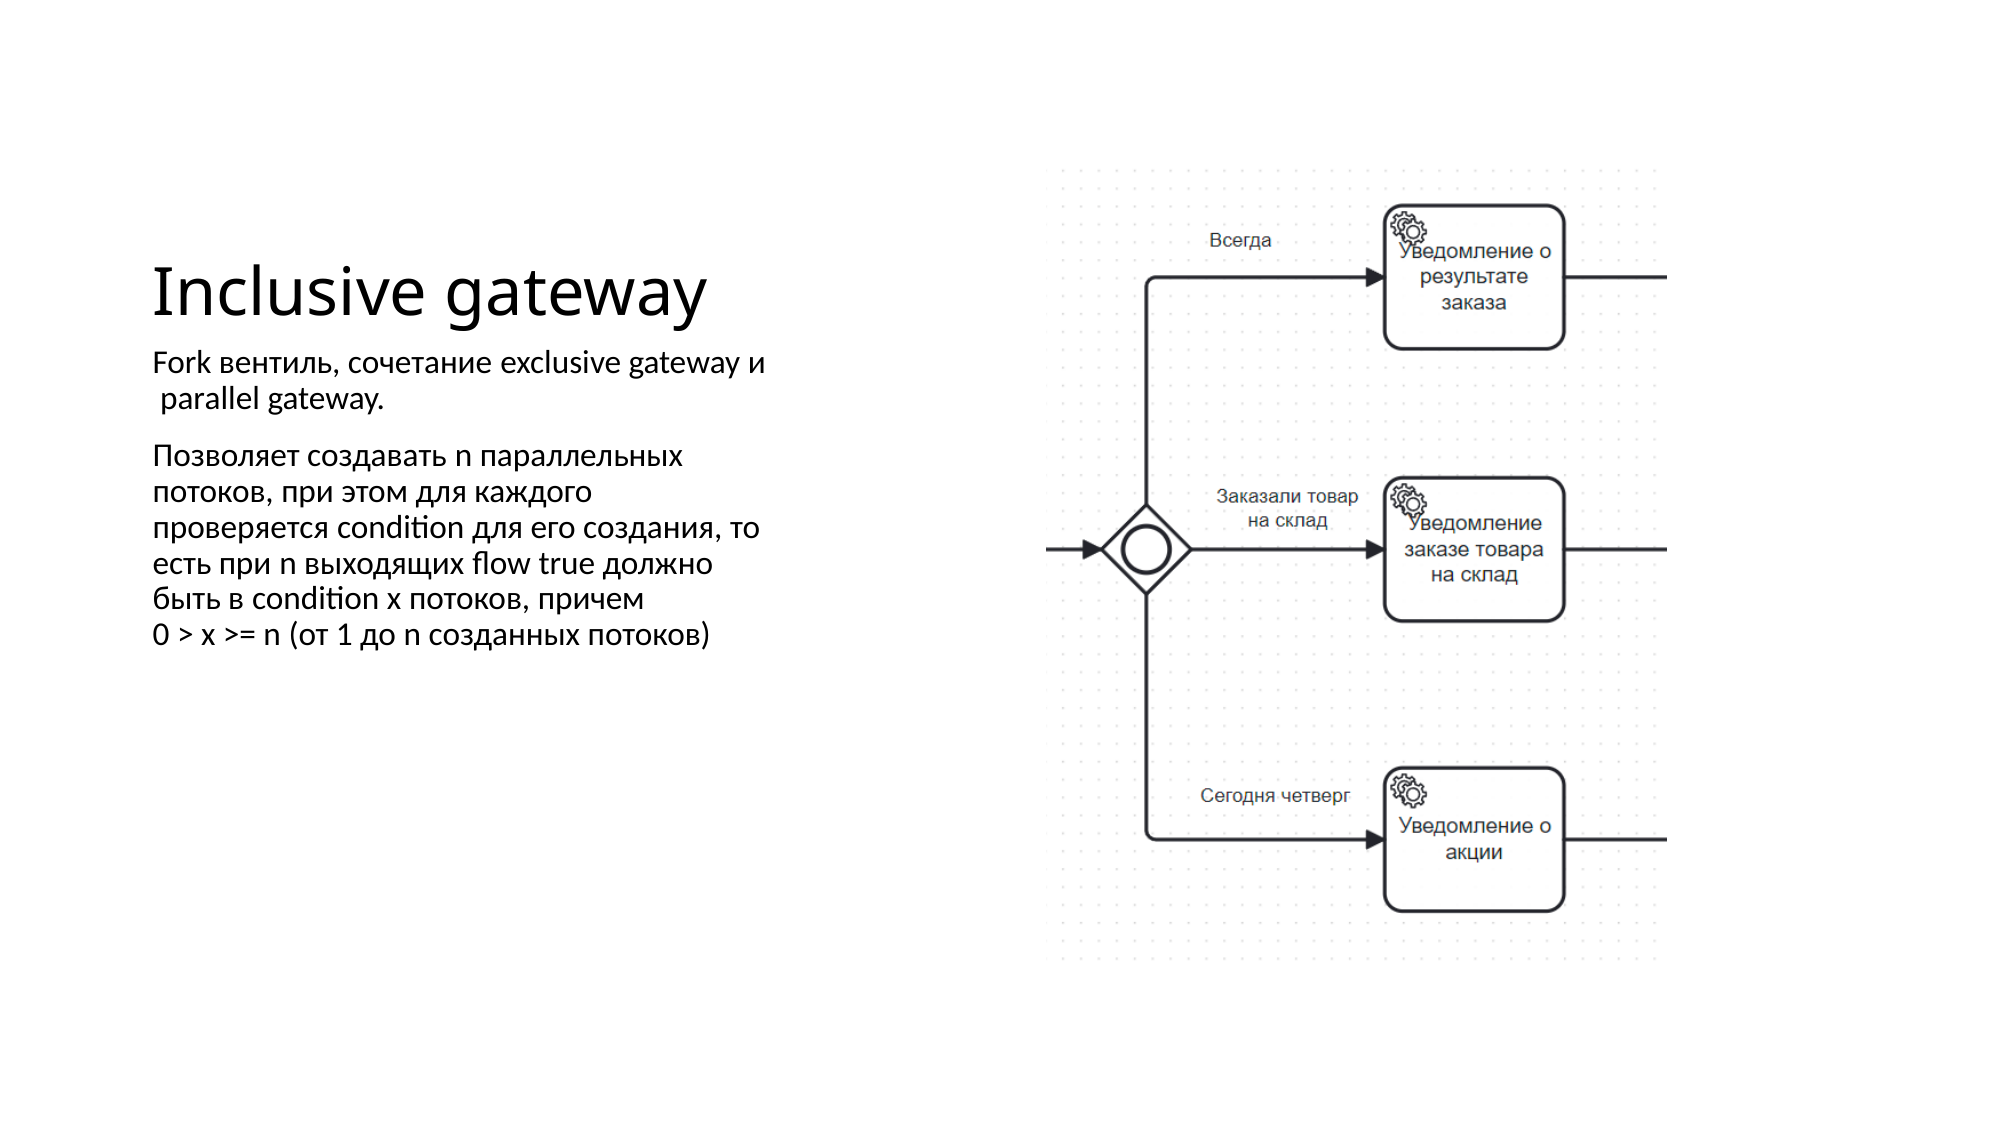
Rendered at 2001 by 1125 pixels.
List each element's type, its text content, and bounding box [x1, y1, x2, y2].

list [1046, 161, 1667, 962]
title Inclusive gateway [137, 75, 783, 337]
list Fork вентиль, сочетание exclusive gateway и parallel gateway. Позволяет создавать n параллельных потоков, при этом для каждого проверяется condition для его создания, то есть при n выходящих flow true должно быть в condition x потоков, причем 0 > x >= n (от 1 до n созданных потоков) [137, 337, 783, 963]
